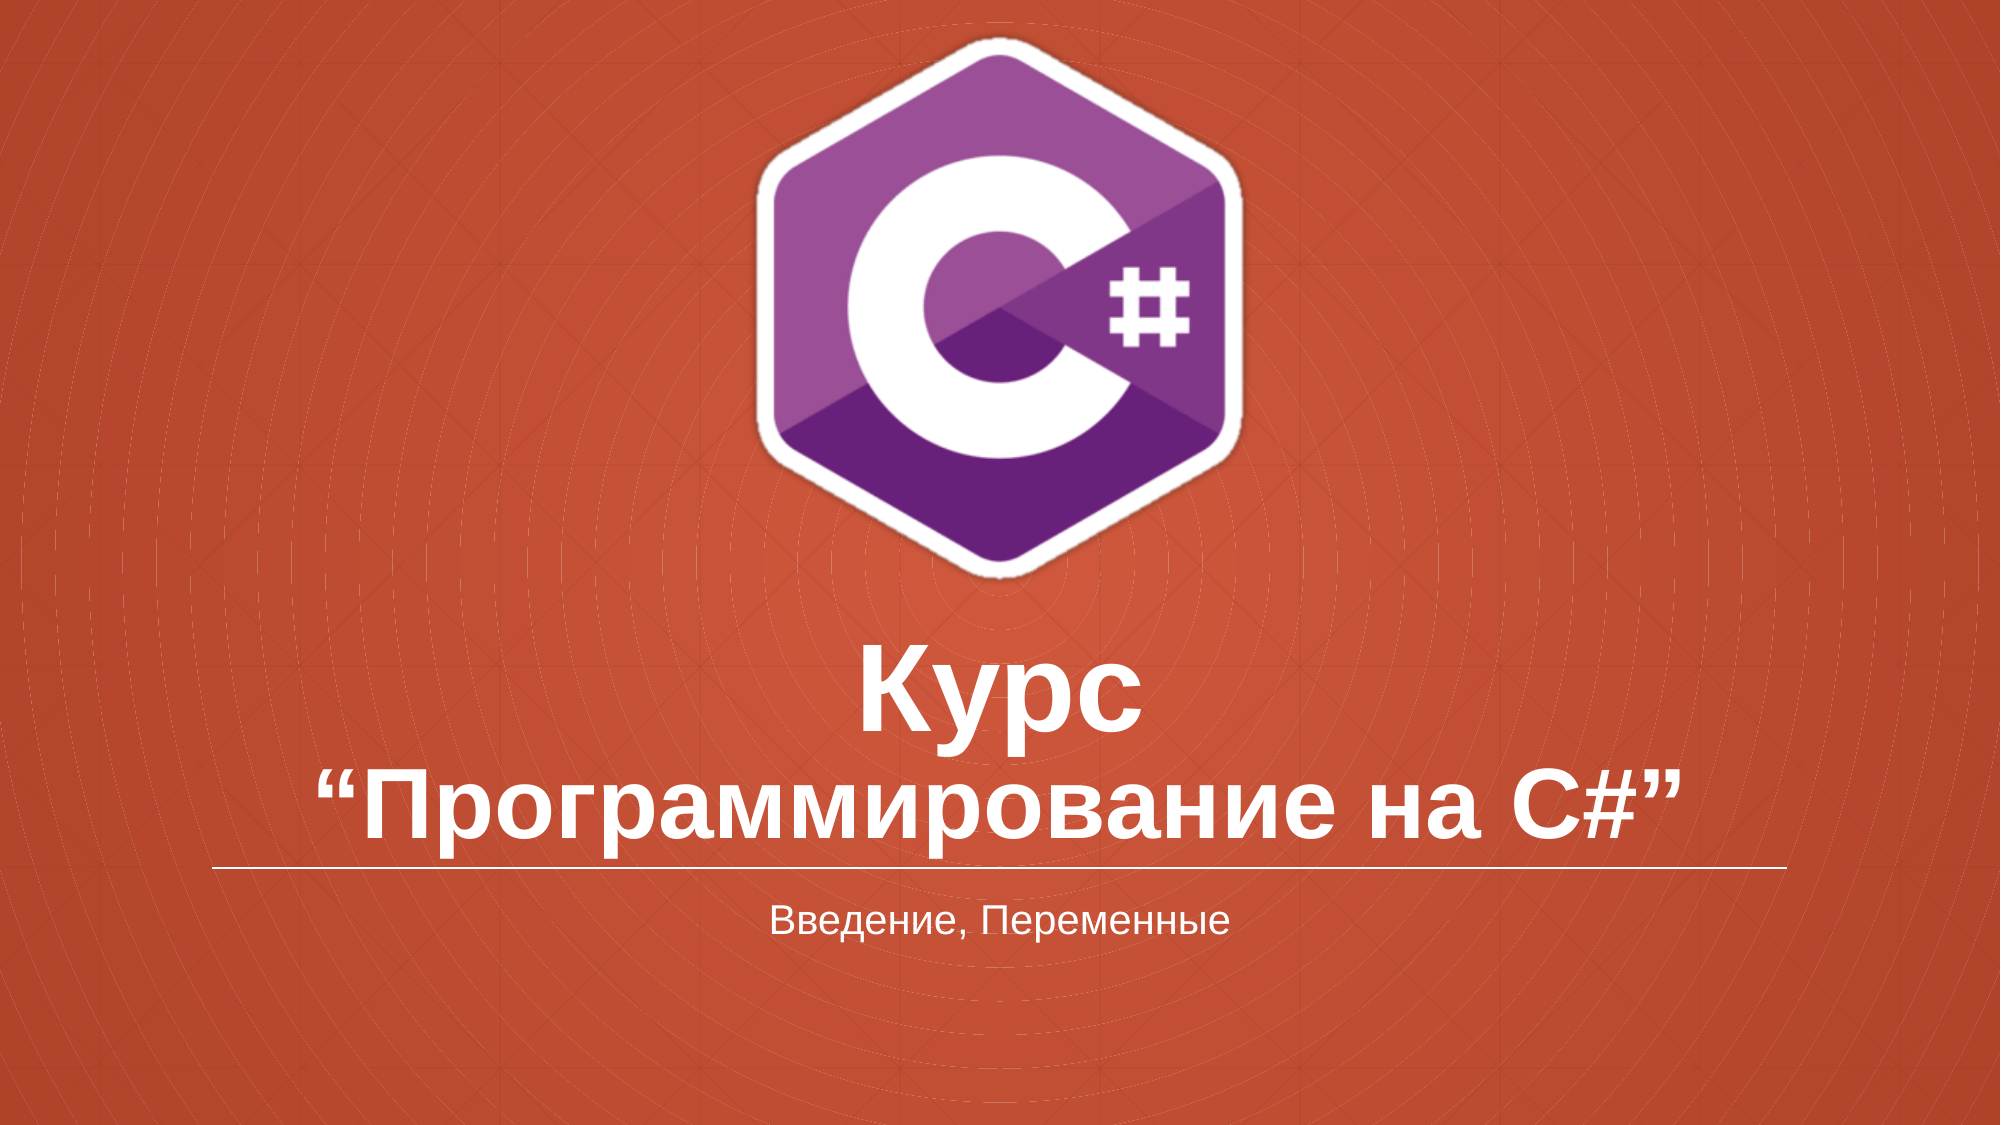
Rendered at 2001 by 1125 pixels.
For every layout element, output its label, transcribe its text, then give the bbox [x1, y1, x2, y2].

list Введение, Переменные [212, 891, 1788, 966]
title Курс “Программирование на C#” [212, 416, 1788, 867]
picture [706, 16, 1293, 603]
